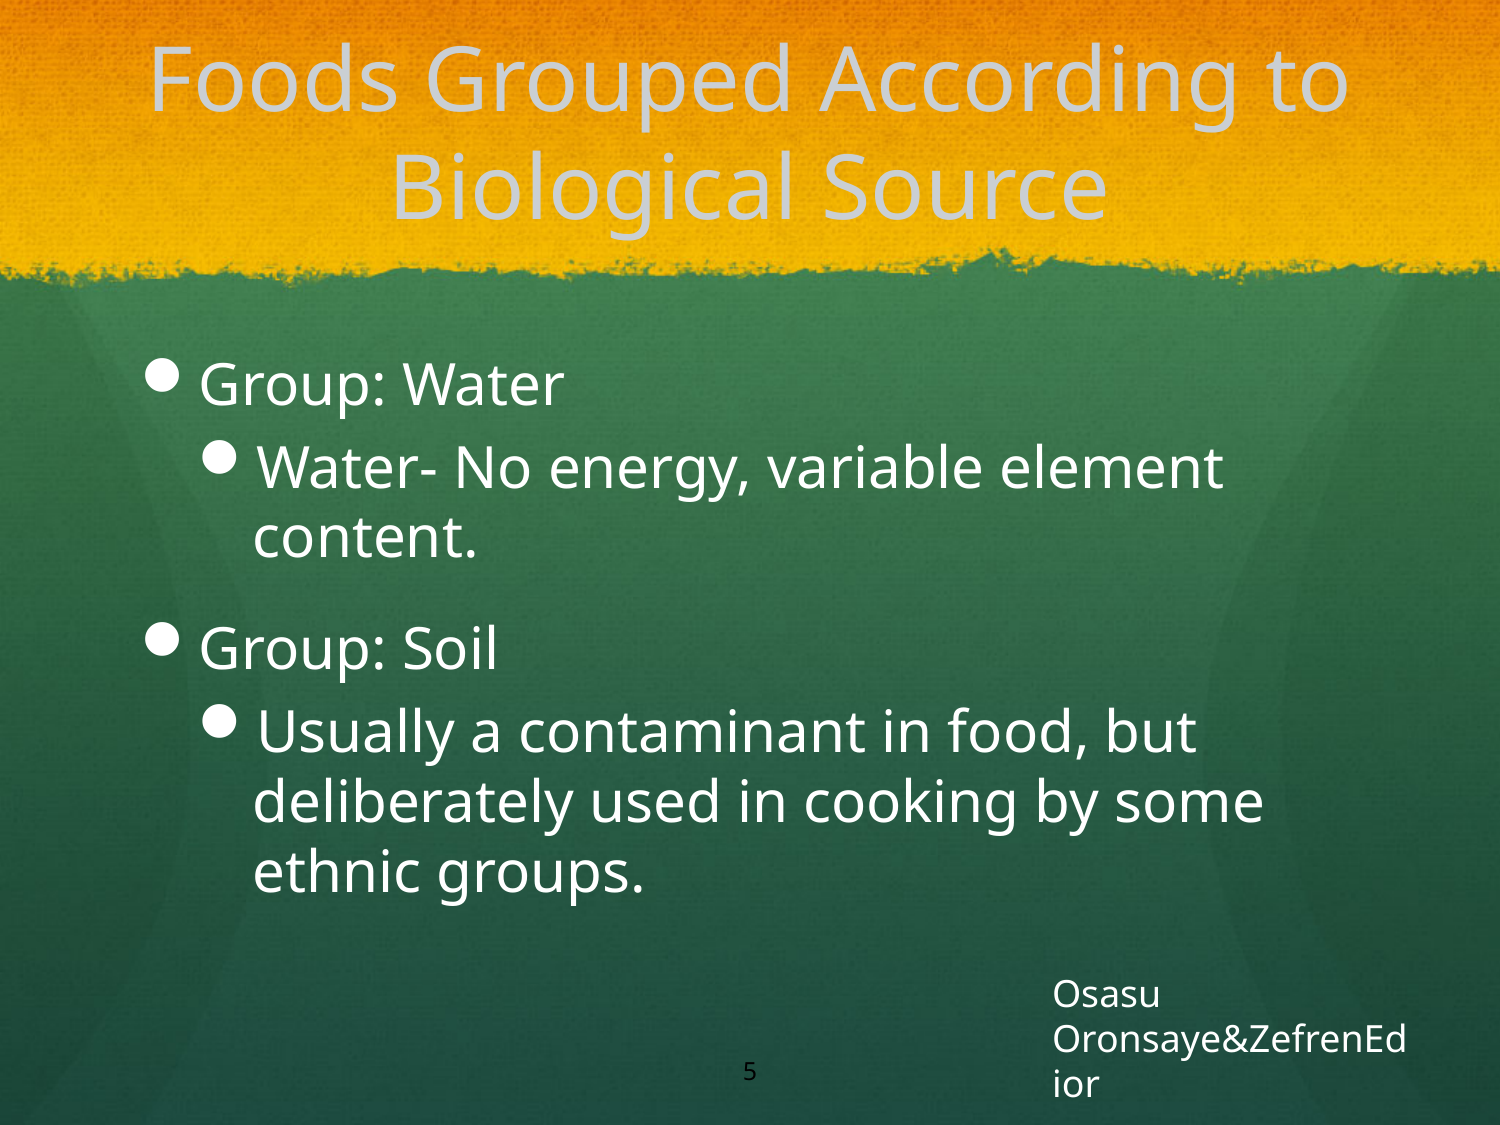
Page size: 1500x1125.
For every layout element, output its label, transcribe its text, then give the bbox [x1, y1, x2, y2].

picture [0, 0, 1500, 1125]
list Group: Water Water- No energy, variable element content. Group: Soil Usually a contaminant in food, but deliberately used in cooking by some ethnic groups. [125, 339, 1375, 1026]
slide_number 5 [706, 1042, 794, 1103]
text_box Osasu Oronsaye&ZefrenEdior [1037, 962, 1425, 1113]
title Foods Grouped According to Biological Source [125, 13, 1375, 246]
